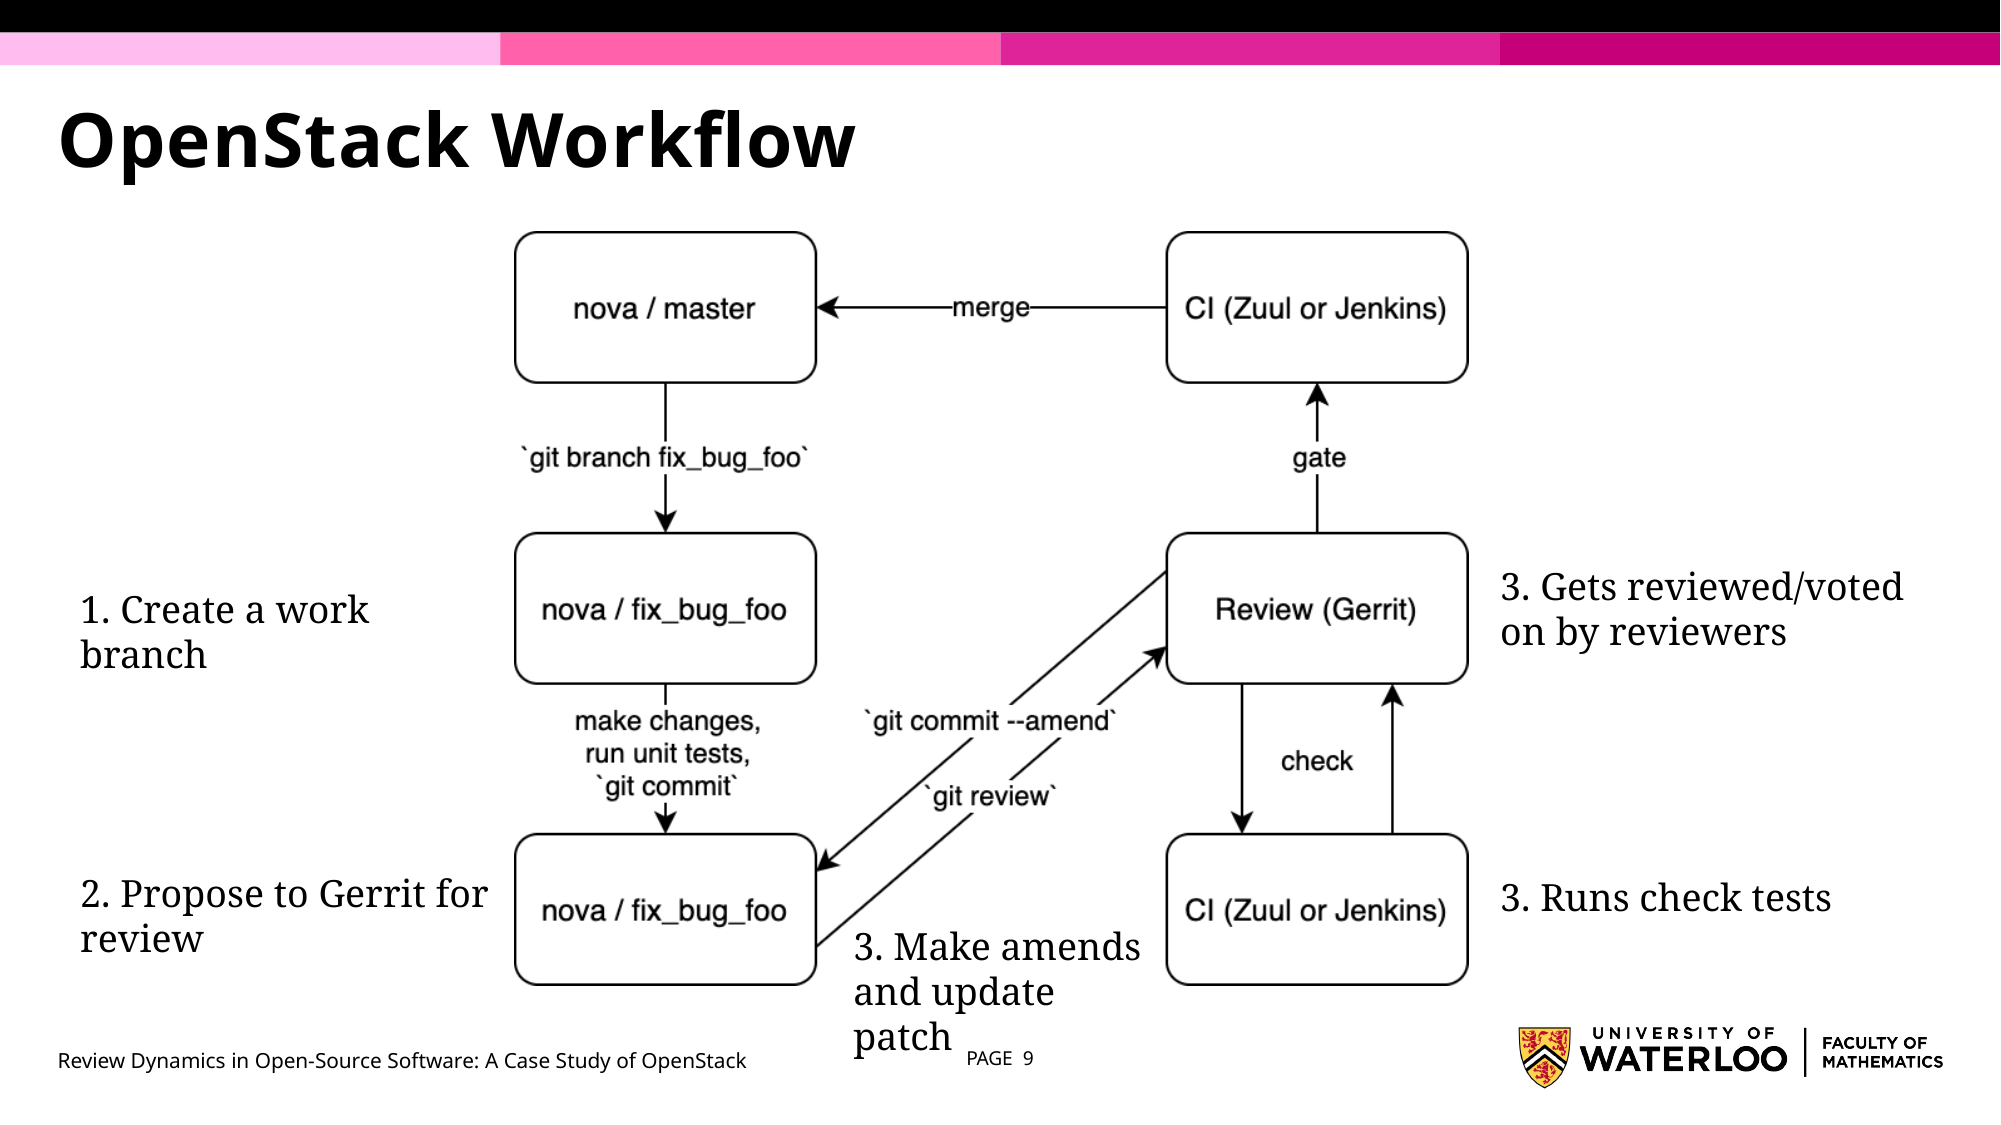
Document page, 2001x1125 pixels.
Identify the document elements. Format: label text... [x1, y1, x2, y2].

picture [1461, 983, 2000, 1125]
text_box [838, 555, 1935, 1022]
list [514, 231, 1469, 986]
text_box 1. Create a work branch [65, 578, 514, 684]
slide_number PAGE 9 [916, 1039, 1084, 1081]
text_box 2. Propose to Gerrit for review [65, 862, 514, 968]
footer Review Dynamics in Open-Source Software: A Case Study of OpenStack [42, 1039, 900, 1081]
title OpenStack Workflow [42, 71, 1941, 219]
